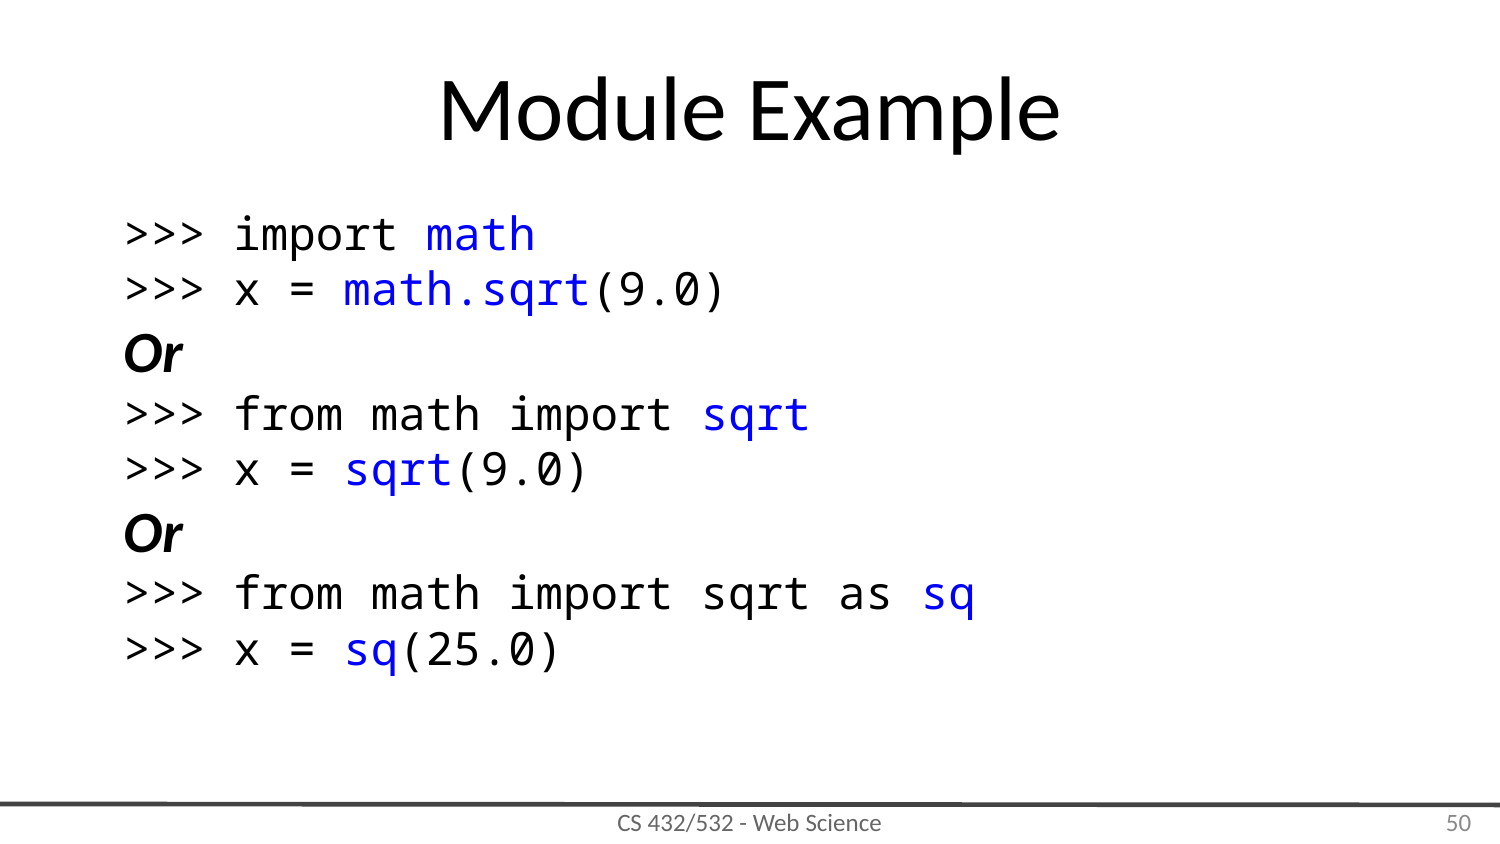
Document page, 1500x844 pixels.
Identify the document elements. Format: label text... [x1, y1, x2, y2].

list >>> import math >>> x = math.sqrt(9.0) Or >>> from math import sqrt >>> x = sqrt(9.0) Or >>> from math import sqrt as sq >>> x = sq(25.0) [75, 196, 1425, 754]
slide_number ‹#› [1136, 798, 1487, 844]
title Module Example [75, 33, 1425, 175]
